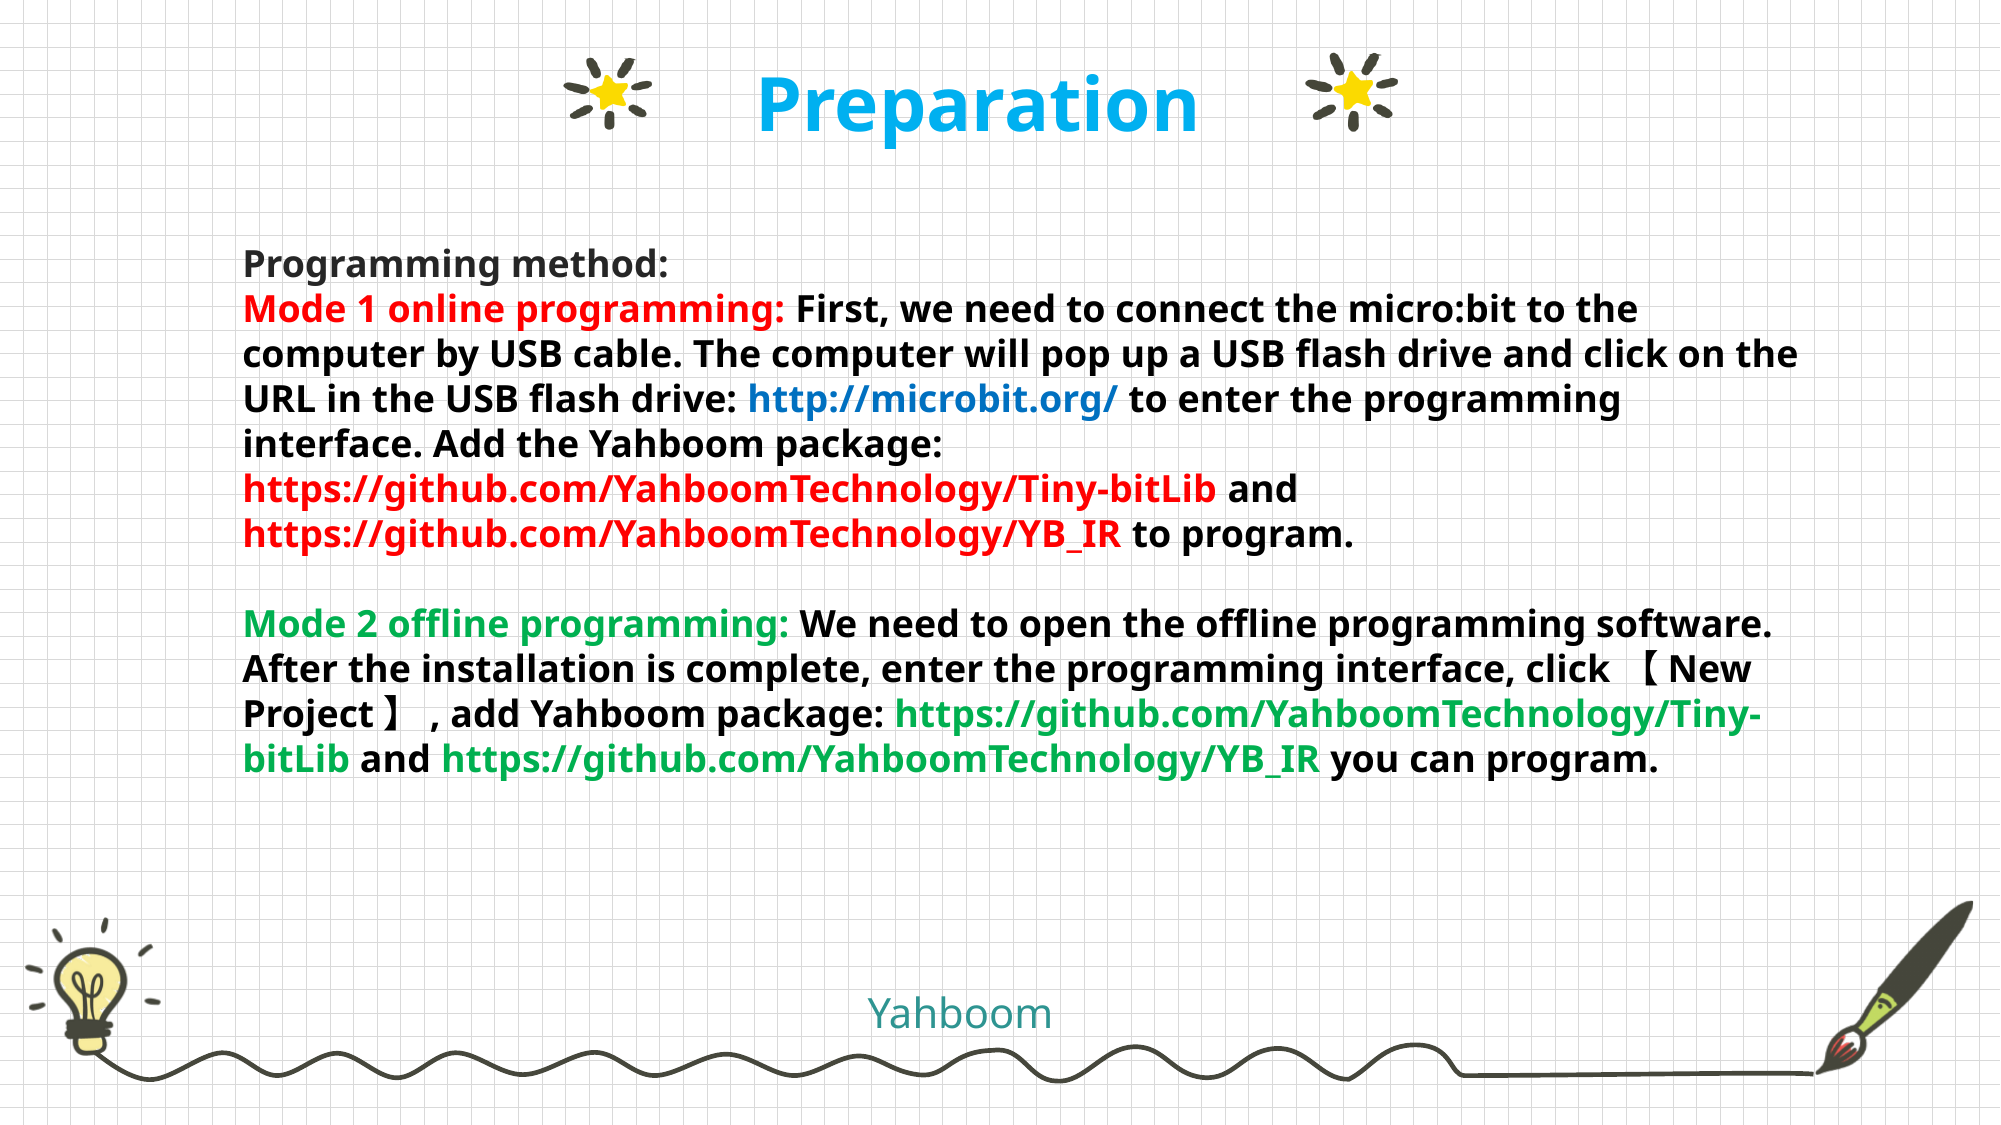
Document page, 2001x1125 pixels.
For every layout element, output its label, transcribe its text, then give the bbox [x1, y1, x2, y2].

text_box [563, 57, 652, 130]
text_box Preparation [740, 48, 1216, 154]
text_box Yahboom [852, 979, 1090, 1045]
picture [2, 893, 185, 1073]
text_box Programming method: Mode 1 online programming: First, we need to connect the micro:bit to the computer by USB cable. The computer will pop up a USB flash drive and click on the URL in the USB flash drive: http://microbit.org/ to enter the programming interface. Add the Yahboom package: https://github.com/YahboomTechnology/Tiny-bitLib and https://github.com/YahboomTechnology/YB_IR to program. Mode 2 offline programming: We need to open the offline programming software. After the installation is complete, enter the programming interface, click【New Project】, add Yahboom package: https://github.com/YahboomTechnology/Tiny-bitLib and https://github.com/YahboomTechnology/YB_IR you can program. [227, 233, 1822, 788]
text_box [1305, 51, 1398, 132]
picture [1816, 894, 1973, 1081]
